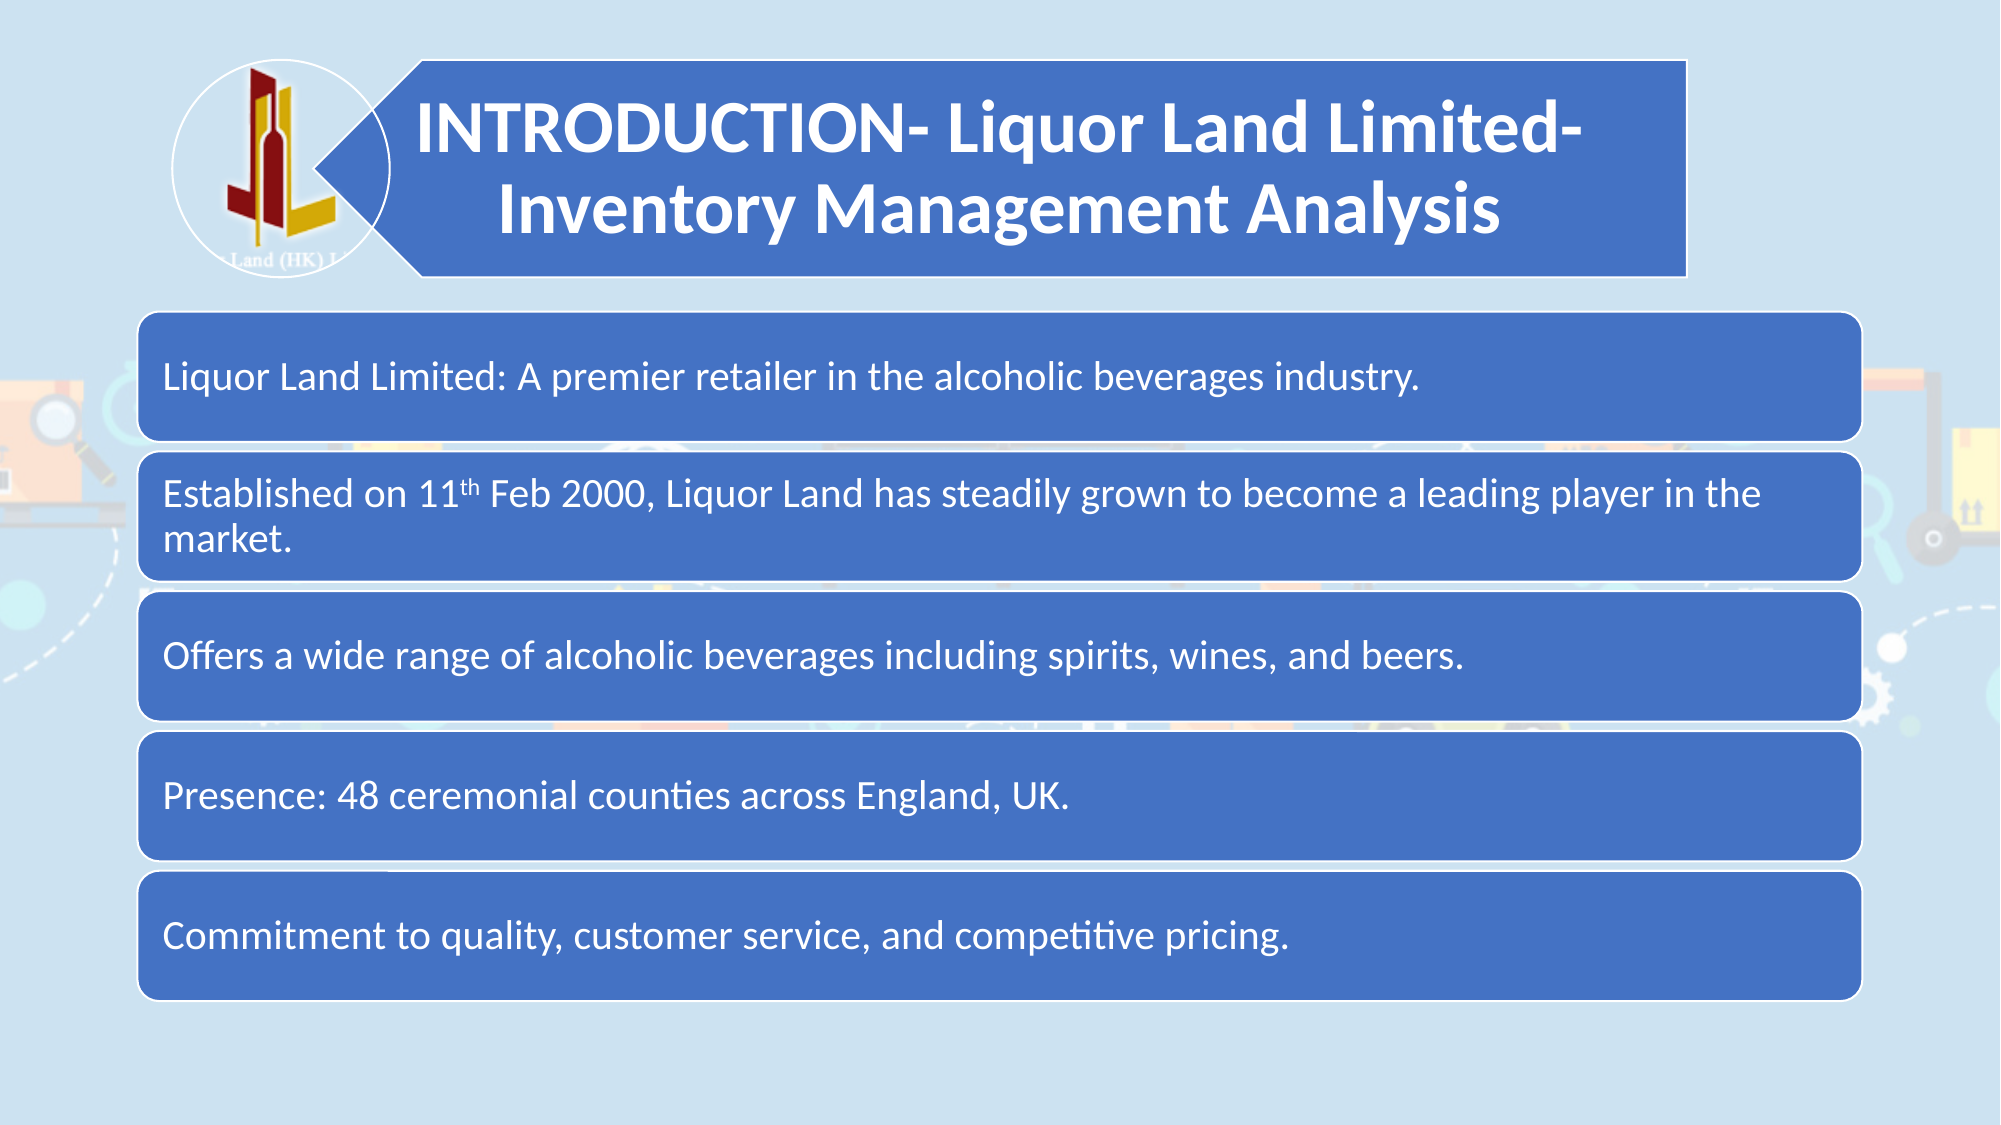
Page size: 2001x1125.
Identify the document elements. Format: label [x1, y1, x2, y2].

text_box [137, 59, 1863, 278]
list [137, 299, 1863, 1014]
